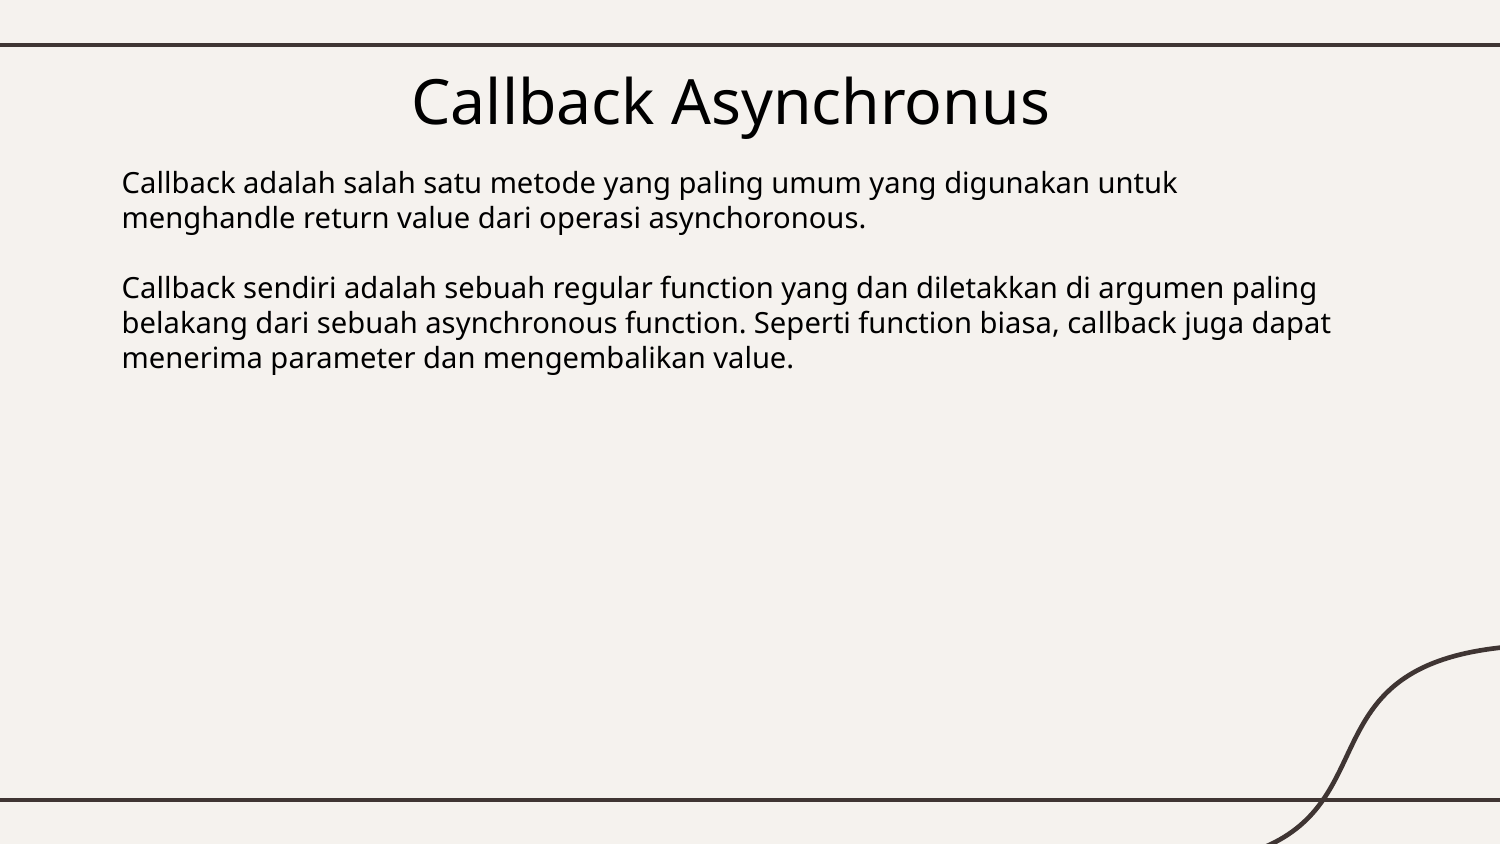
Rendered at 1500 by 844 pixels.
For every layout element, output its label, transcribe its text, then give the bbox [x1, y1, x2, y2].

subtitle Callback adalah salah satu metode yang paling umum yang digunakan untuk menghandle return value dari operasi asynchoronous. Callback sendiri adalah sebuah regular function yang dan diletakkan di argumen paling belakang dari sebuah asynchronous function. Seperti function biasa, callback juga dapat menerima parameter dan mengembalikan value. [87, 149, 1449, 385]
title Callback Asynchronus [212, 47, 1251, 141]
